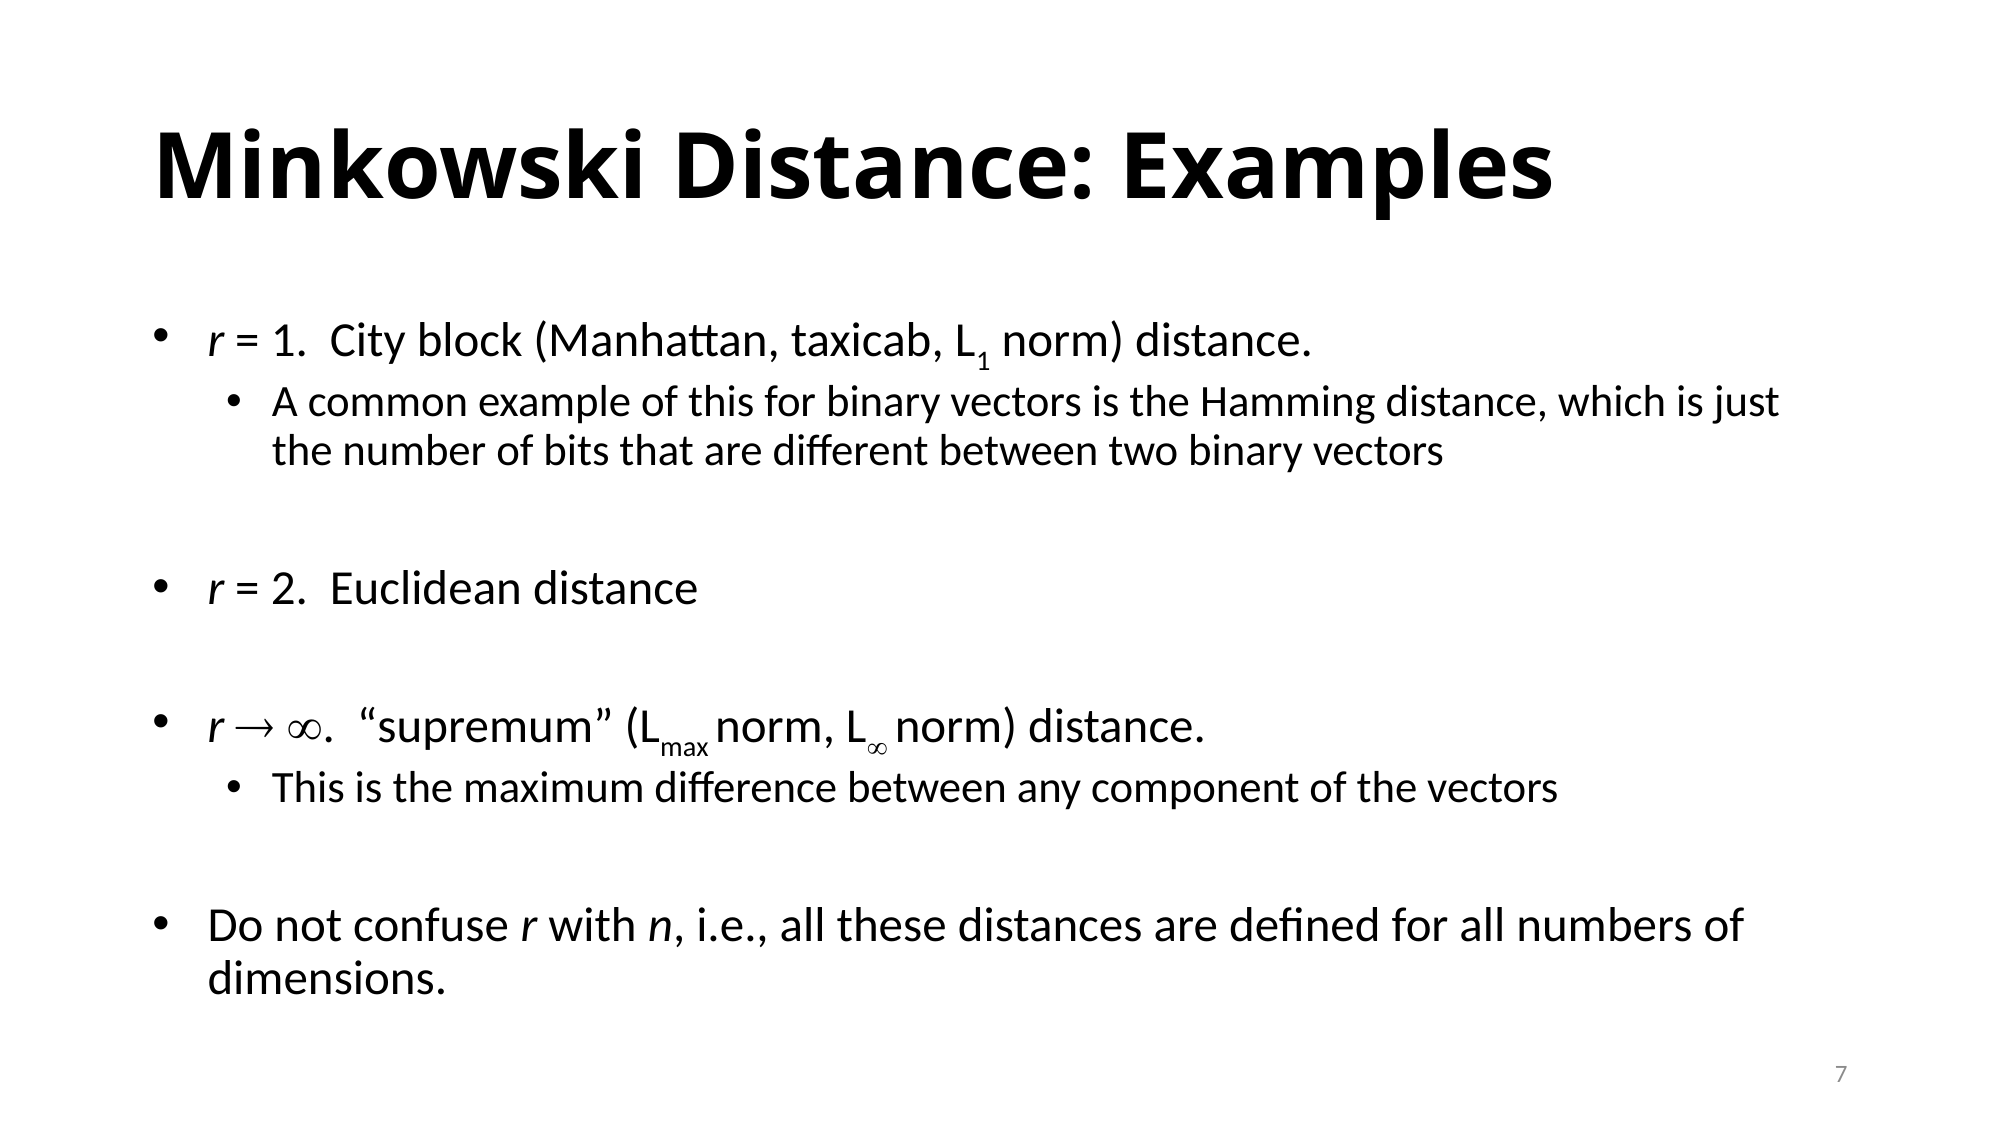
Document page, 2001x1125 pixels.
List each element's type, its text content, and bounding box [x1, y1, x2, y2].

slide_number 7 [1412, 1042, 1863, 1103]
title Minkowski Distance: Examples [137, 59, 1863, 278]
list r = 1. City block (Manhattan, taxicab, L1 norm) distance. A common example of this for binary vectors is the Hamming distance, which is just the number of bits that are different between two binary vectors r = 2. Euclidean distance r  . “supremum” (Lmax norm, L norm) distance. This is the maximum difference between any component of the vectors Do not confuse r with n, i.e., all these distances are defined for all numbers of dimensions. [137, 299, 1863, 1014]
